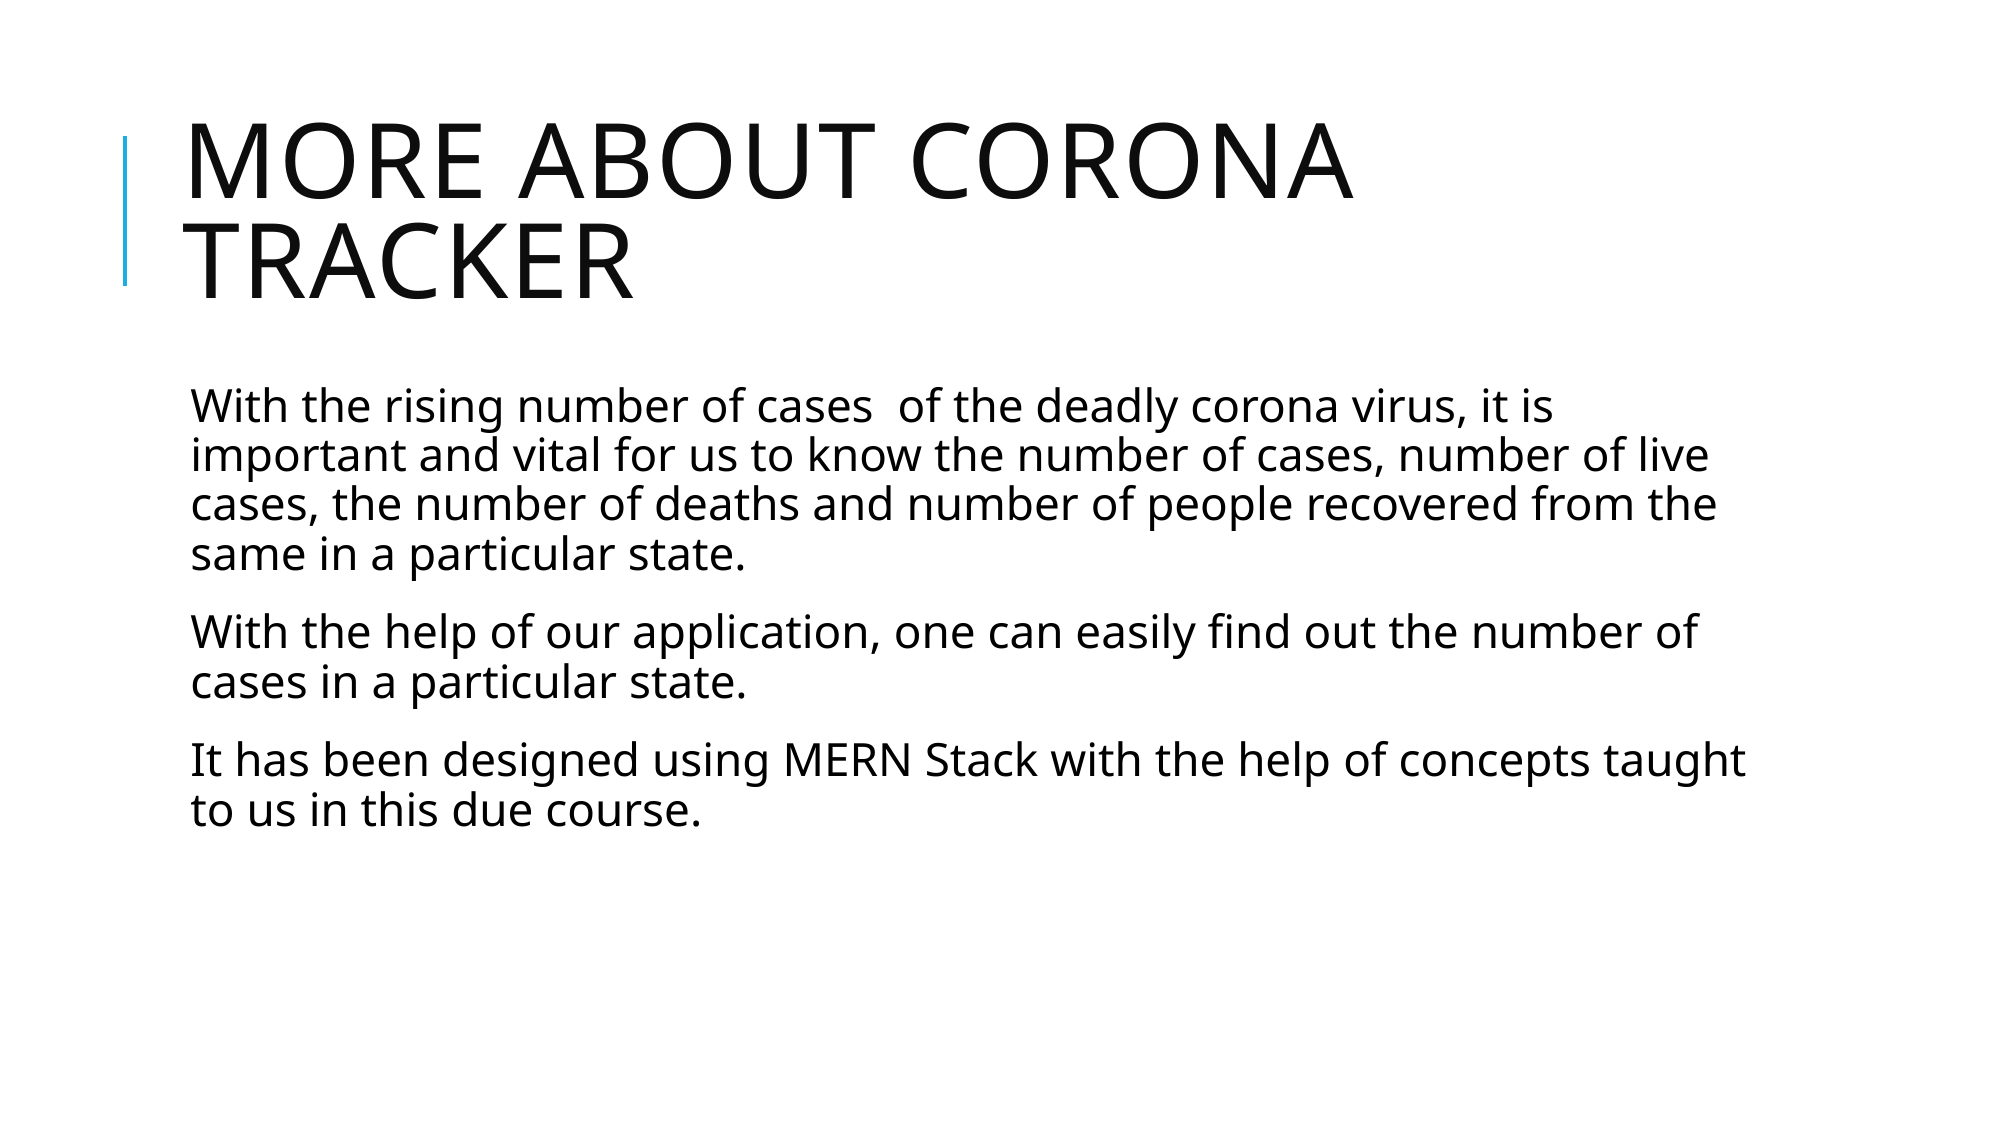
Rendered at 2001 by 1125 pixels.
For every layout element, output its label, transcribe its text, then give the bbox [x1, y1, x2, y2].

list With the rising number of cases of the deadly corona virus, it is important and vital for us to know the number of cases, number of live cases, the number of deaths and number of people recovered from the same in a particular state. With the help of our application, one can easily find out the number of cases in a particular state. It has been designed using MERN Stack with the help of concepts taught to us in this due course. [168, 375, 1763, 1035]
title MORE ABOUT CORONA TRACKER [168, 96, 1763, 342]
